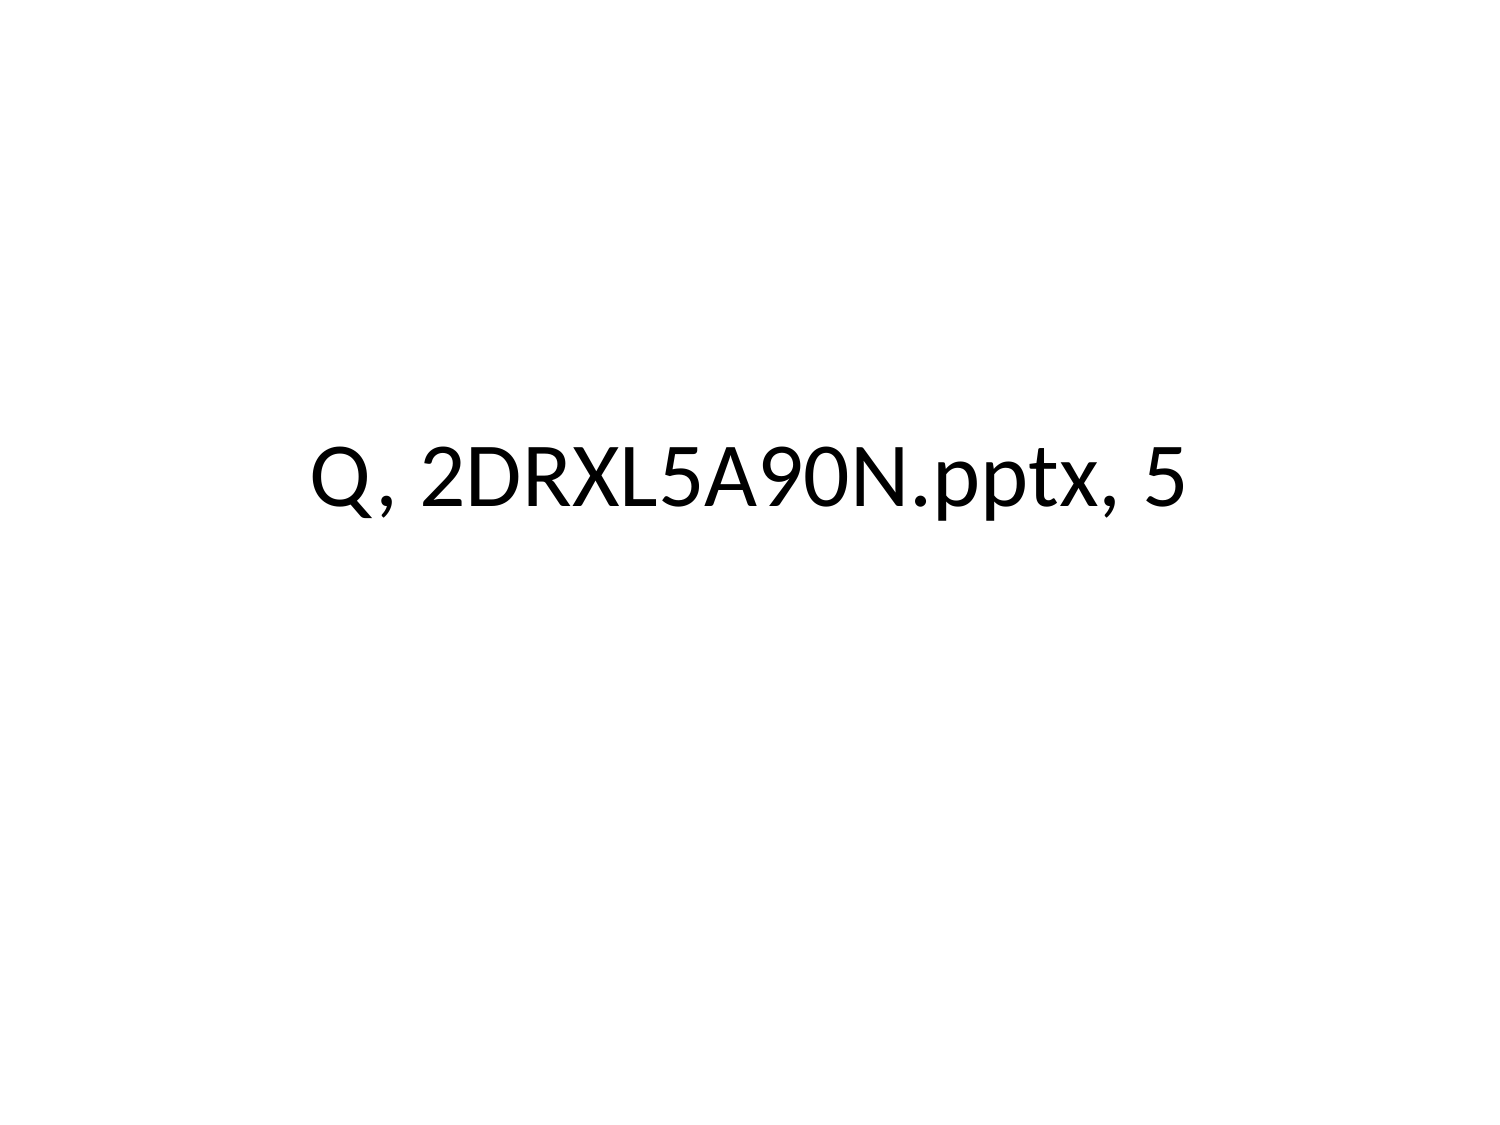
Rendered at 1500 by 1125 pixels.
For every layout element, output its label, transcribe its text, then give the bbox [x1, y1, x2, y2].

title Q, 2DRXL5A90N.pptx, 5 [112, 349, 1388, 591]
